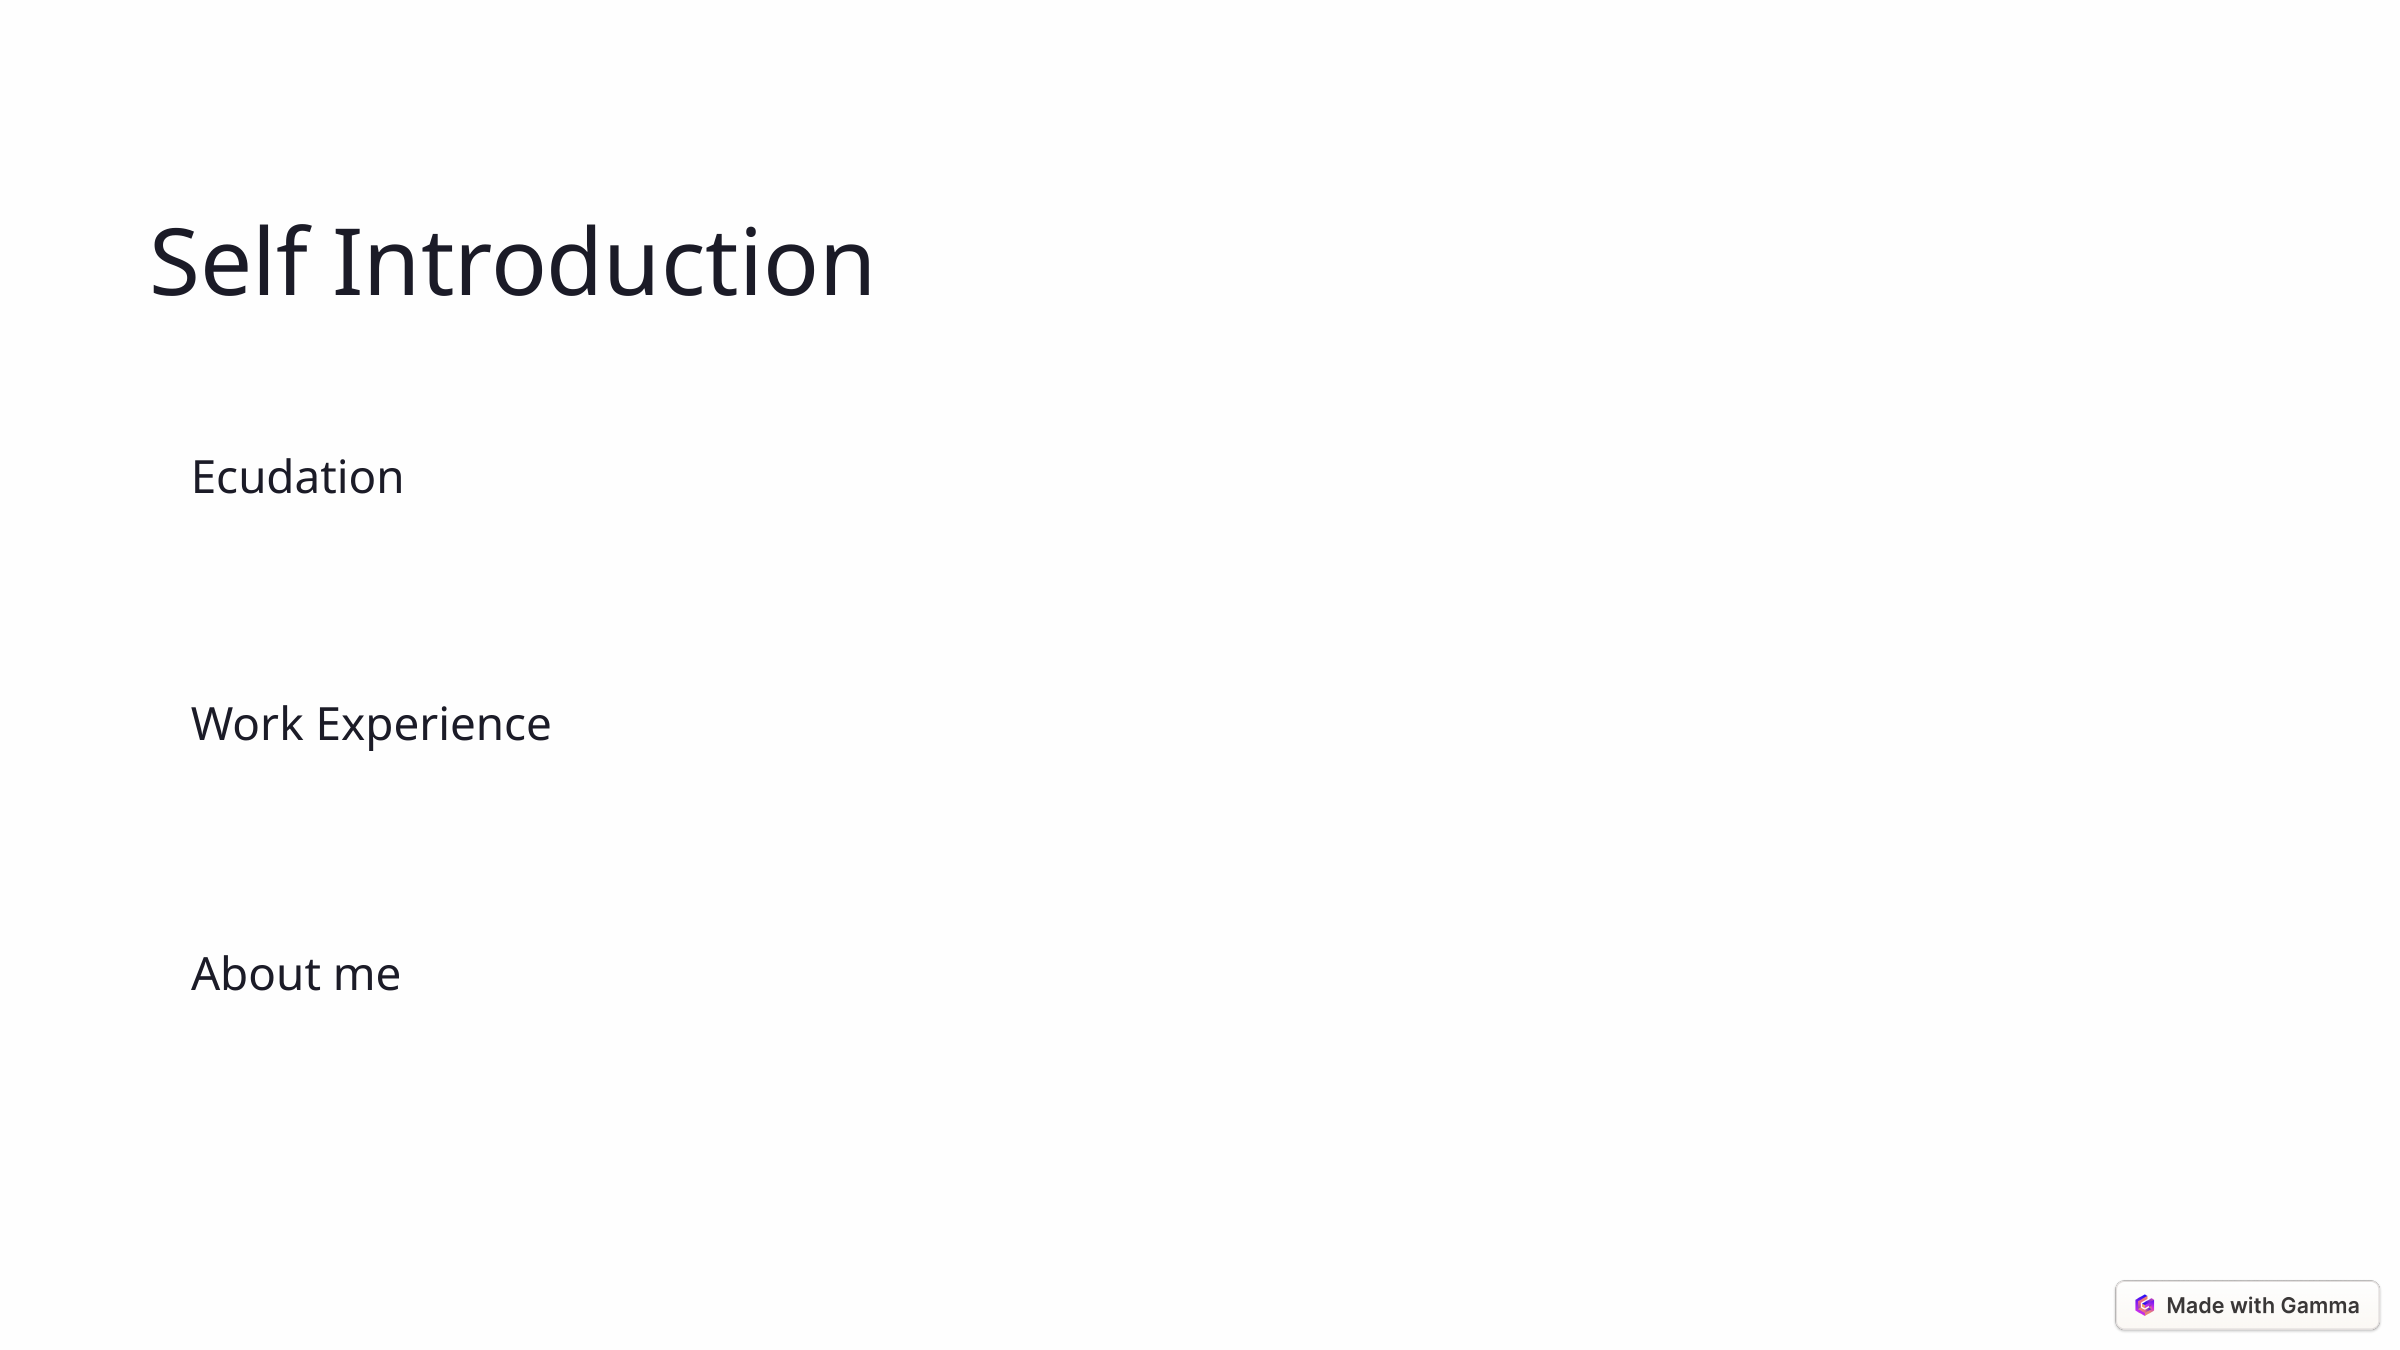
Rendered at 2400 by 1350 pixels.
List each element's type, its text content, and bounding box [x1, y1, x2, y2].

picture [2106, 1271, 2389, 1339]
text_box Work Experience [190, 692, 656, 751]
text_box Self Introduction [149, 198, 1080, 315]
text_box Ecudation [190, 445, 656, 504]
text_box About me [191, 942, 657, 1001]
